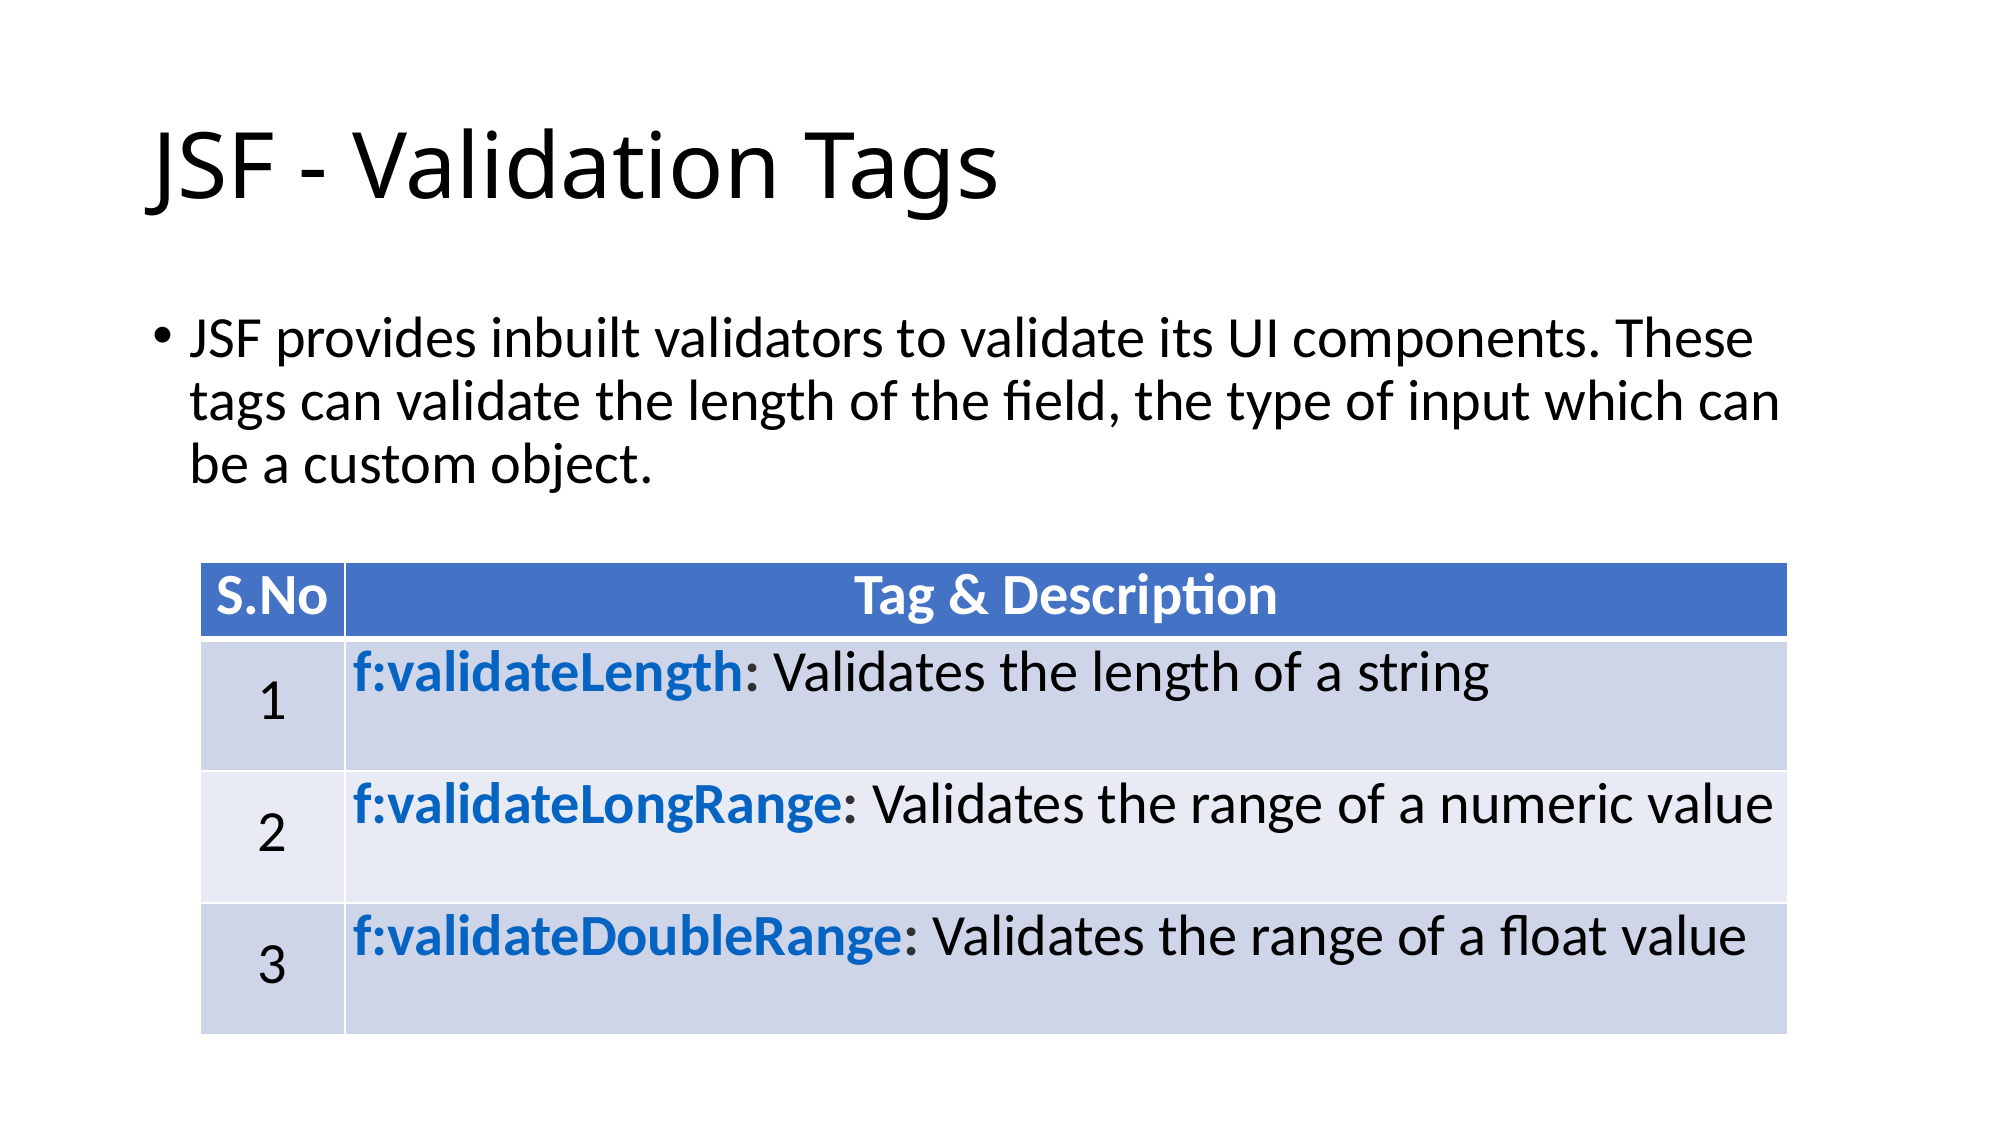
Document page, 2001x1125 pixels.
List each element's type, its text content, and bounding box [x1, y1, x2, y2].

table_cell f:validateLongRange: Validates the range of a numeric value [346, 772, 1787, 902]
table_cell 1 [201, 642, 344, 770]
list JSF provides inbuilt validators to validate its UI components. These tags can validate the length of the field, the type of input which can be a custom object. [137, 299, 1863, 1014]
table_cell f:validateLength: Validates the length of a string [346, 642, 1787, 770]
table_cell 3 [201, 904, 344, 1034]
table_header S.No [201, 563, 344, 636]
table_cell 2 [201, 772, 344, 902]
title JSF - Validation Tags [137, 59, 1863, 278]
table_header Tag & Description [346, 563, 1787, 636]
table_cell f:validateDoubleRange: Validates the range of a float value [346, 904, 1787, 1034]
